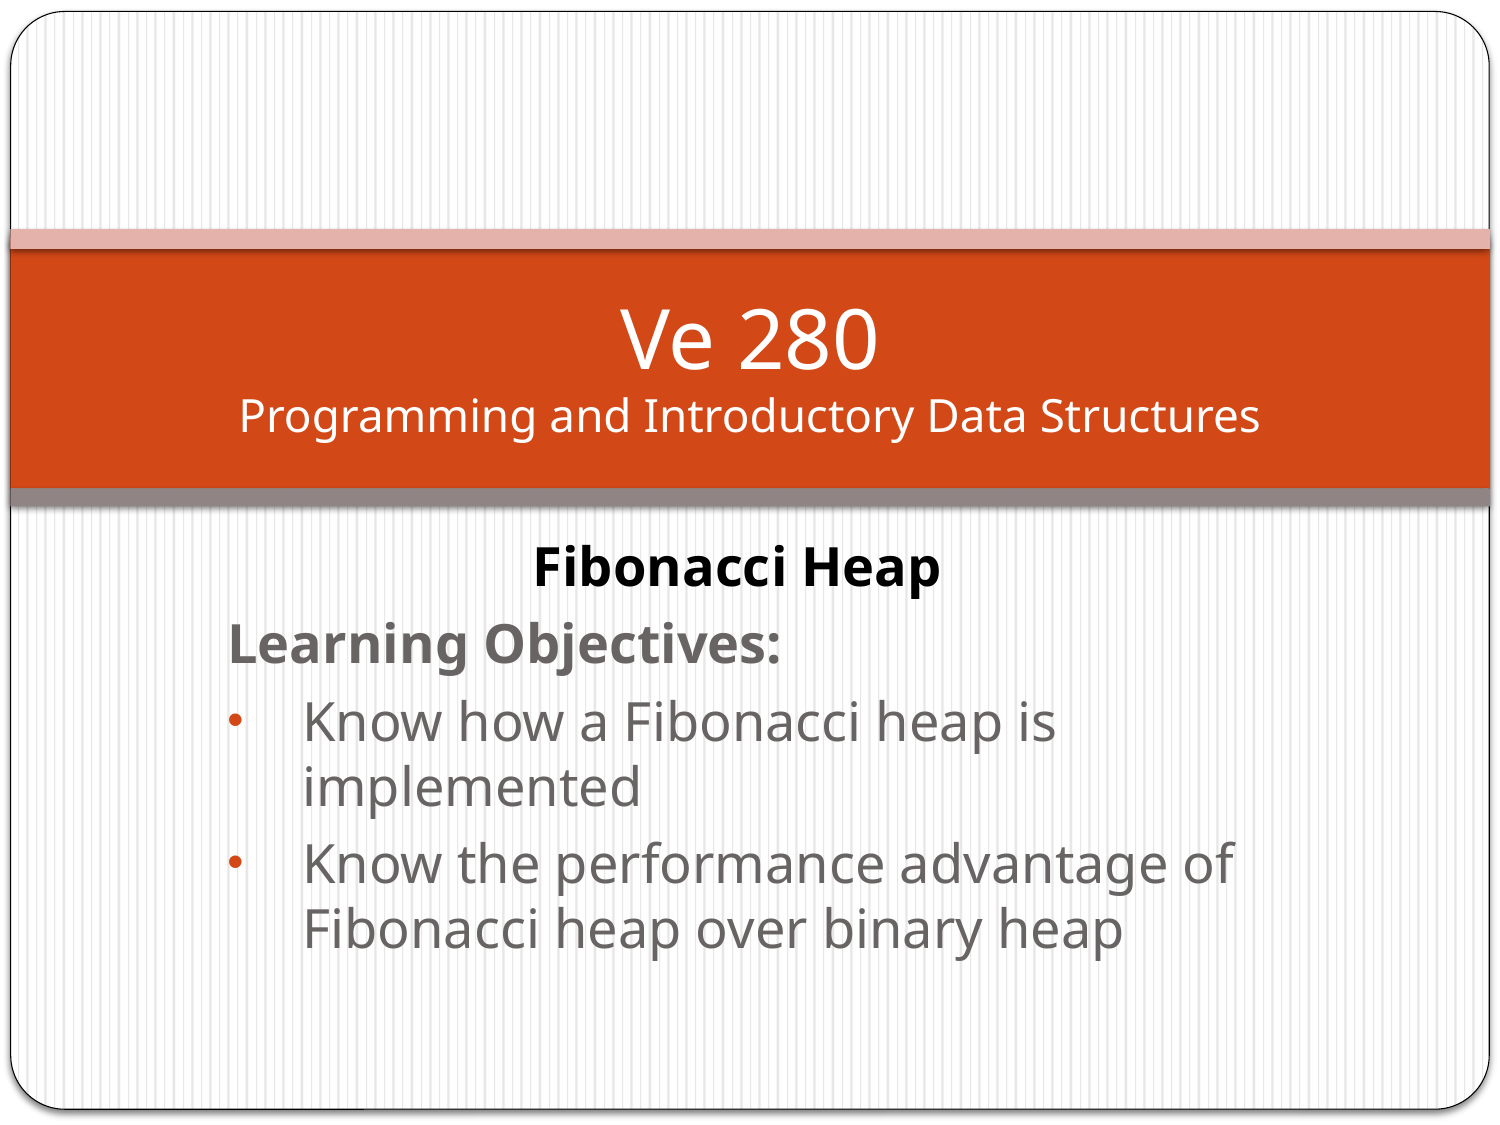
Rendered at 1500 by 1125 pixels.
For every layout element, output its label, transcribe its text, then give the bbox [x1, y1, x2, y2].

subtitle Fibonacci Heap Learning Objectives: Know how a Fibonacci heap is implemented Know the performance advantage of Fibonacci heap over binary heap [212, 525, 1263, 1050]
title Ve 280 Programming and Introductory Data Structures [75, 247, 1425, 489]
